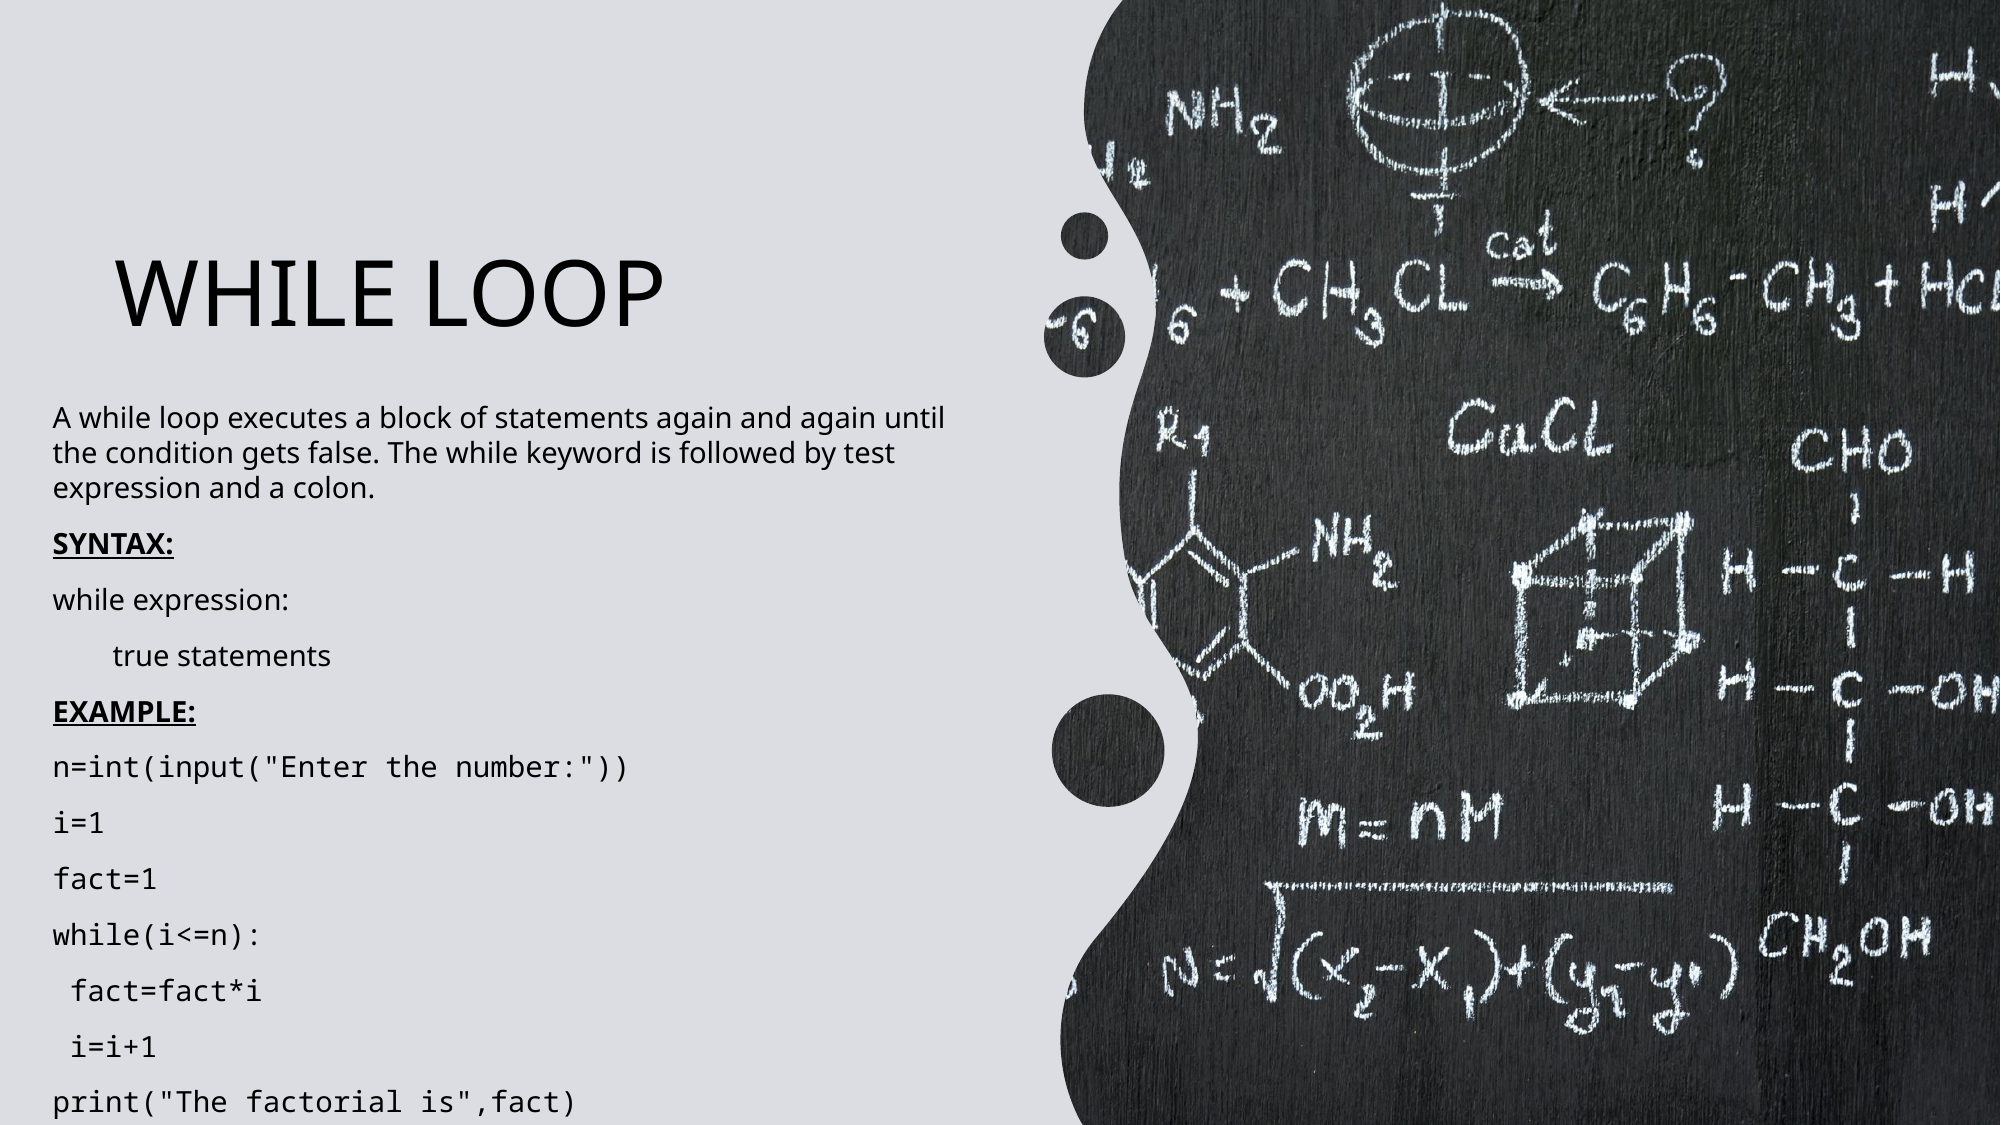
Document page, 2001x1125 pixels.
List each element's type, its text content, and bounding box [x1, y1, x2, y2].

picture [1043, 0, 2000, 1125]
text_box [0, 0, 1043, 1125]
title WHILE LOOP [99, 90, 981, 352]
list A while loop executes a block of statements again and again until the condition gets false. The while keyword is followed by test expression and a colon. SYNTAX: while expression: true statements EXAMPLE: n=int(input("Enter the number:")) i=1 fact=1 while(i<=n): fact=fact*i i=i+1 print("The factorial is",fact) [37, 392, 981, 1082]
